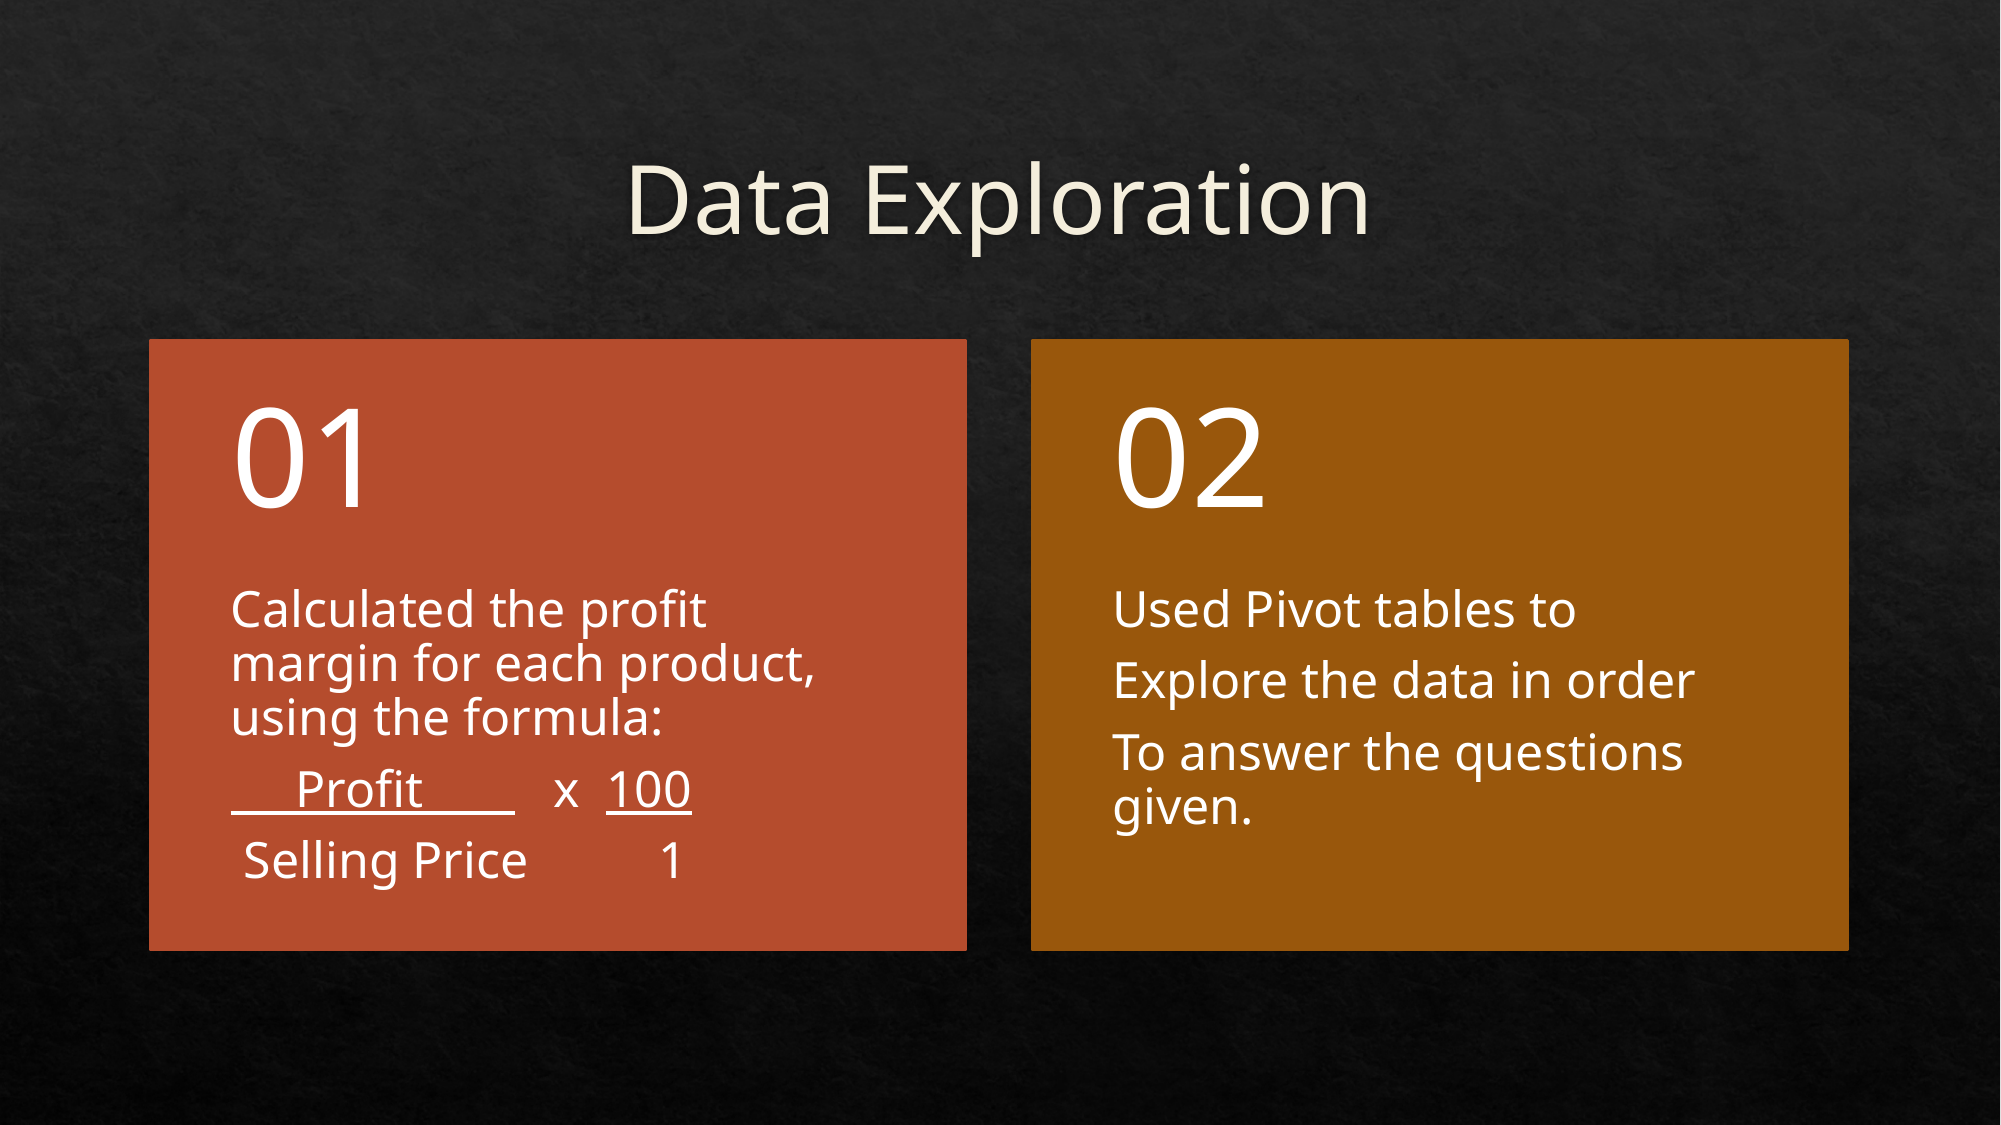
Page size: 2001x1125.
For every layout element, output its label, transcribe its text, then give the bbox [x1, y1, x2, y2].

title Data Exploration [149, 99, 1849, 307]
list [149, 340, 1849, 951]
